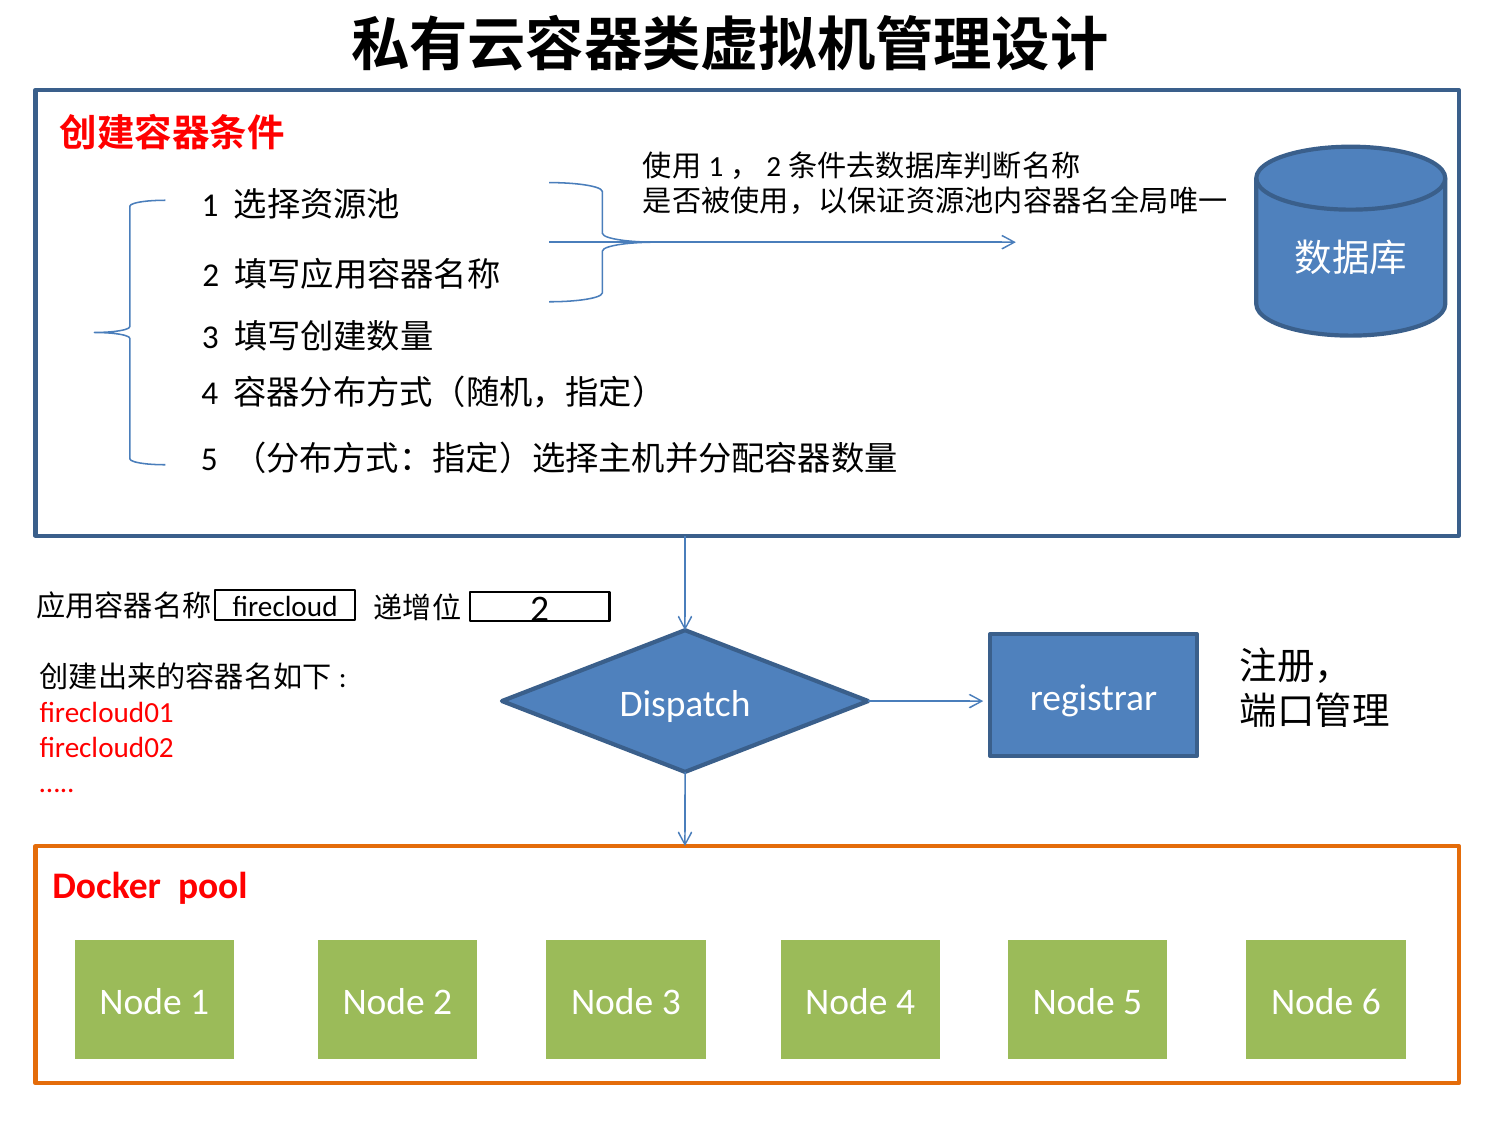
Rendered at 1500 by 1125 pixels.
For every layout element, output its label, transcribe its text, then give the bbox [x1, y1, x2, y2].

text_box 应用容器名称 [21, 579, 234, 630]
text_box Node 2 [316, 938, 479, 1061]
text_box 递增位 [358, 582, 477, 632]
text_box Node 4 [778, 938, 942, 1061]
text_box [93, 199, 166, 466]
text_box [33, 88, 1461, 538]
text_box 5 （分布方式：指定）选择主机并分配容器数量 [186, 429, 921, 485]
text_box Dispatch [499, 629, 870, 774]
text_box 创建容器条件 [44, 101, 300, 162]
text_box Node 6 [1244, 938, 1408, 1061]
text_box Node 5 [1006, 938, 1169, 1061]
text_box 3 填写创建数量 [187, 307, 449, 363]
text_box 注册， 端口管理 [1225, 634, 1405, 740]
text_box 使用1，2条件去数据库判断名称 是否被使用，以保证资源池内容器名全局唯一 [628, 139, 1243, 225]
text_box 数据库 [1254, 144, 1448, 338]
text_box [33, 844, 1461, 1085]
text_box [549, 181, 640, 241]
text_box 1 选择资源池 [186, 175, 415, 231]
text_box Docker pool [37, 853, 272, 914]
text_box registrar [988, 632, 1199, 758]
text_box [549, 243, 651, 303]
text_box Node 3 [544, 938, 708, 1061]
text_box Node 1 [73, 938, 236, 1061]
text_box 创建出来的容器名如下: firecloud01 firecloud02 ….. [24, 650, 362, 806]
text_box 4 容器分布方式（随机，指定） [186, 363, 681, 419]
text_box 私有云容器类虚拟机管理设计 [336, 0, 1124, 85]
text_box firecloud [213, 588, 357, 622]
text_box 2 填写应用容器名称 [187, 246, 523, 301]
text_box 2 [468, 590, 612, 624]
